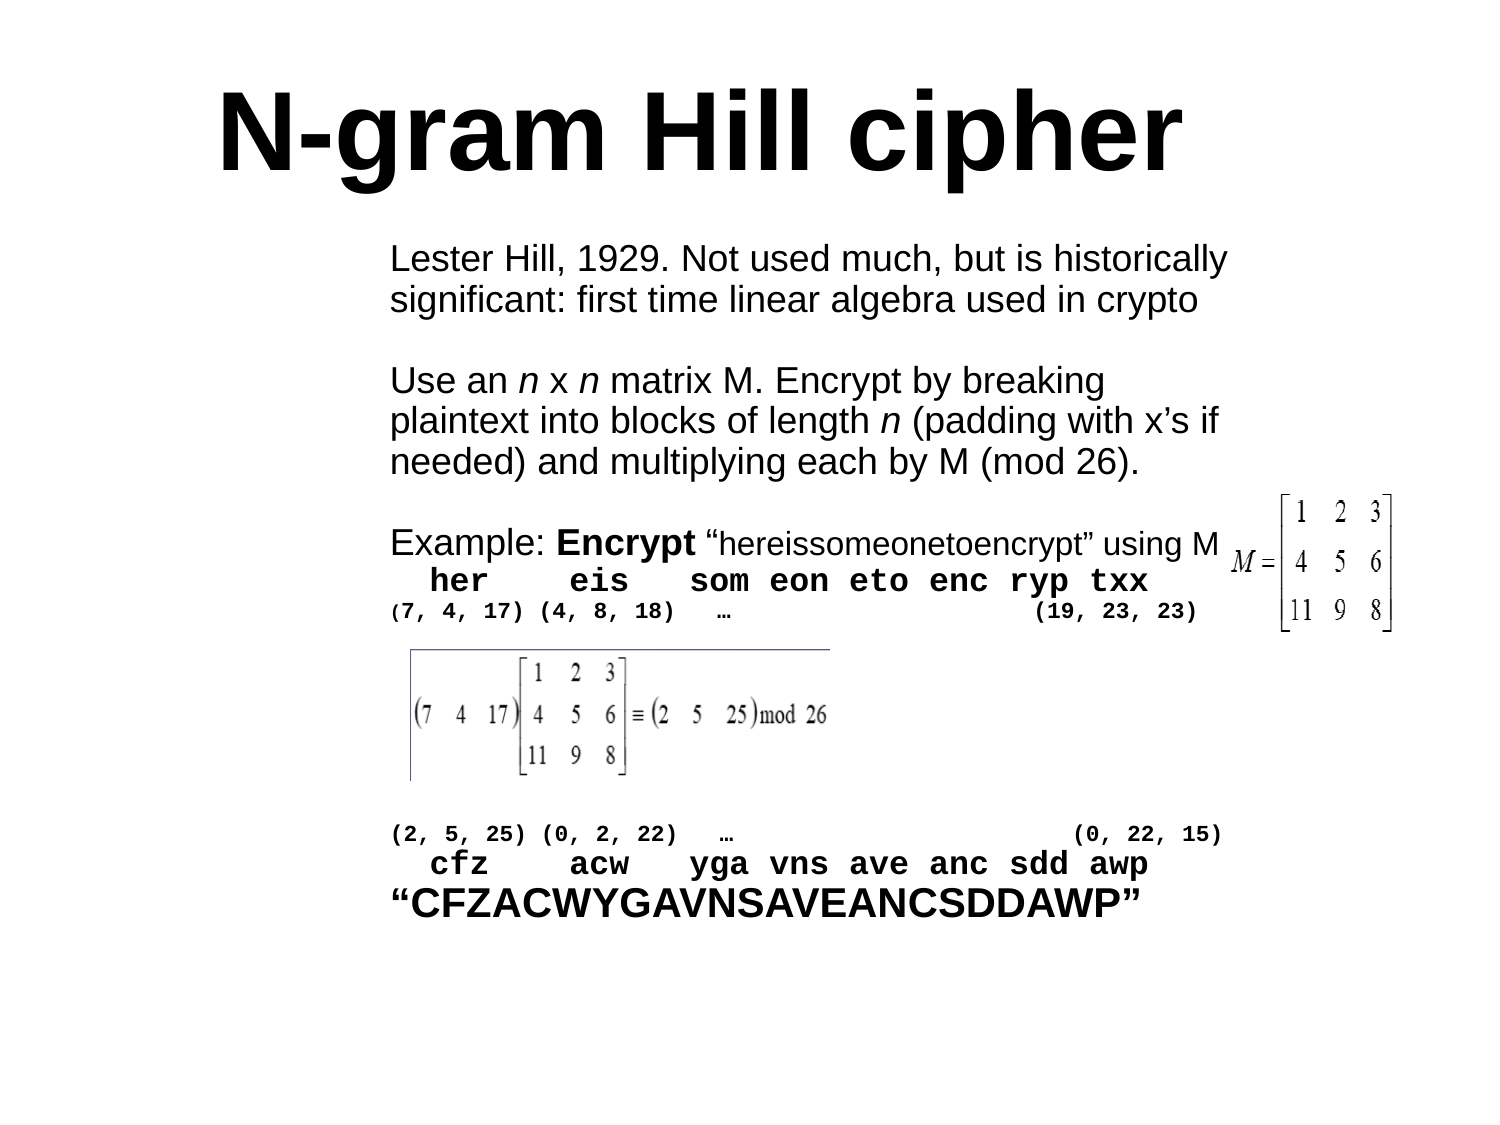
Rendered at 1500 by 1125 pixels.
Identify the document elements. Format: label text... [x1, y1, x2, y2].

text_box N-gram Hill cipher [201, 50, 1465, 201]
text_box Lester Hill, 1929. Not used much, but is historically significant: first time linear algebra used in crypto Use an n x n matrix M. Encrypt by breaking plaintext into blocks of length n (padding with x’s if needed) and multiplying each by M (mod 26). Example: Encrypt “hereissomeonetoencrypt” using M her eis som eon eto enc ryp txx (7, 4, 17) (4, 8, 18) … (19, 23, 23) (2, 5, 25) (0, 2, 22) … (0, 22, 15) cfz acw yga vns ave anc sdd awp “CFZACWYGAVNSAVEANCSDDAWP” [374, 232, 1254, 935]
picture [410, 649, 830, 781]
picture [1230, 491, 1393, 637]
